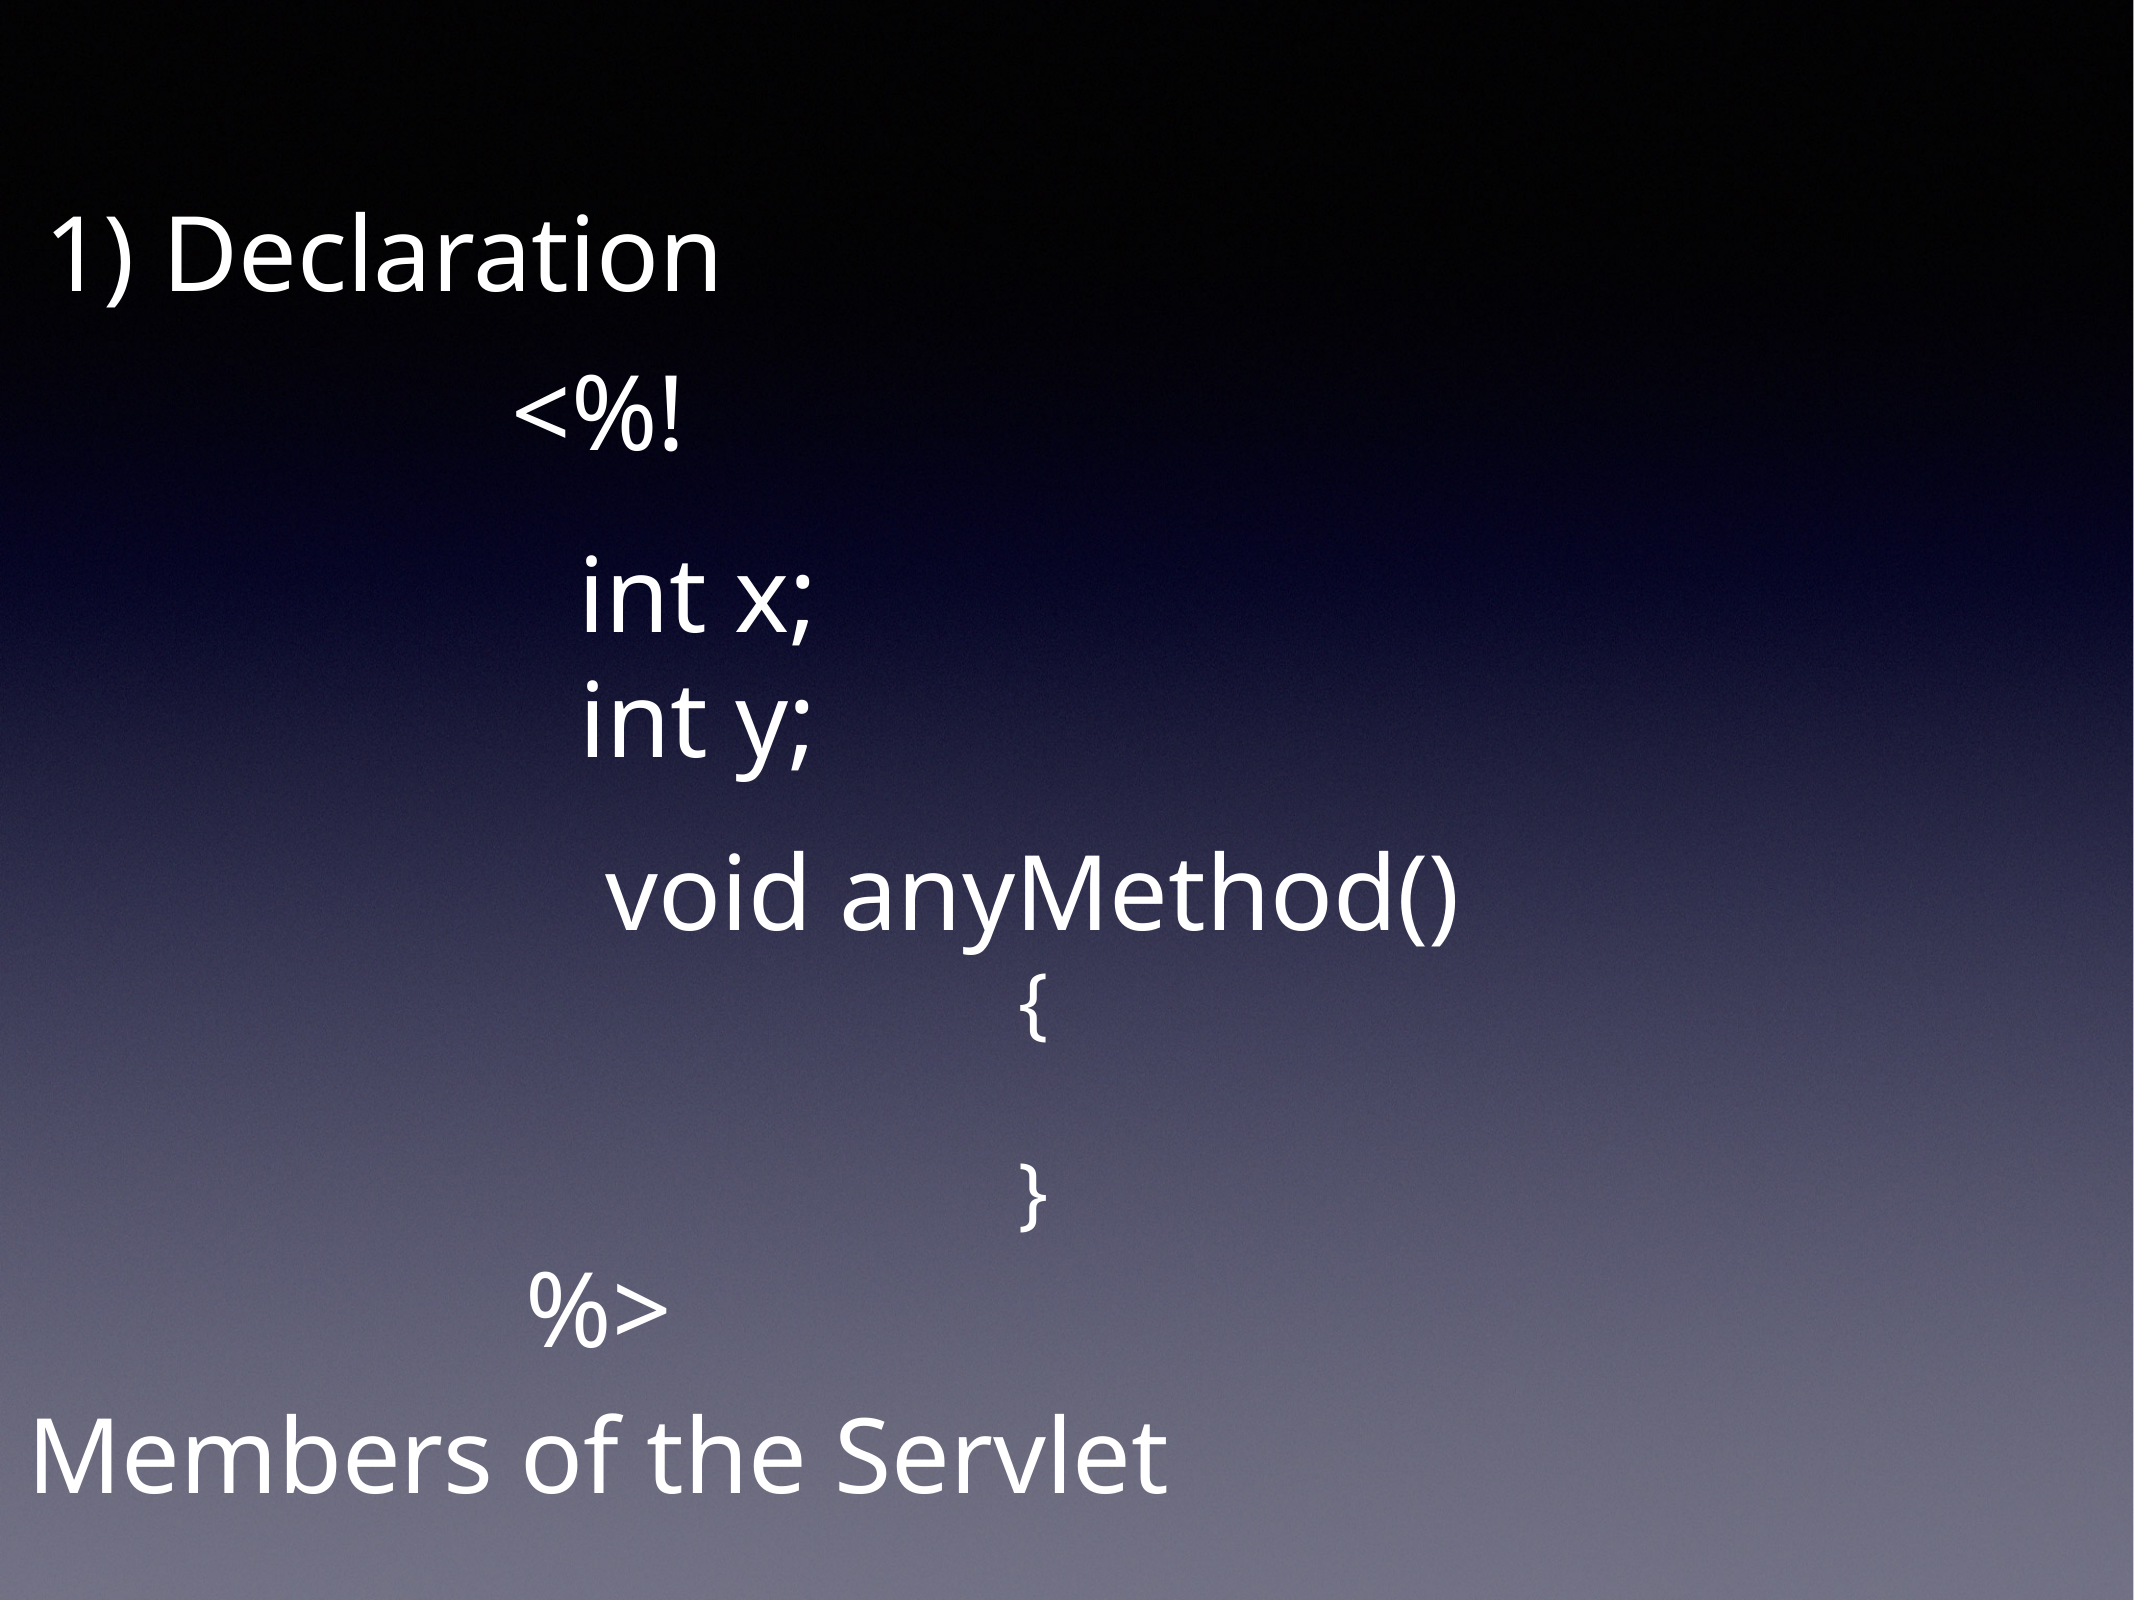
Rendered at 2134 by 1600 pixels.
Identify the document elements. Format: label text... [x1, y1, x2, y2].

text_box <%! [503, 337, 695, 480]
text_box 1) Declaration [36, 179, 733, 321]
text_box int x; [569, 519, 826, 662]
text_box %> [517, 1235, 681, 1377]
text_box void anyMethod() { } [597, 817, 1470, 1245]
picture [0, 0, 2134, 1600]
text_box int y; [570, 644, 825, 787]
text_box Members of the Servlet [19, 1381, 1179, 1523]
